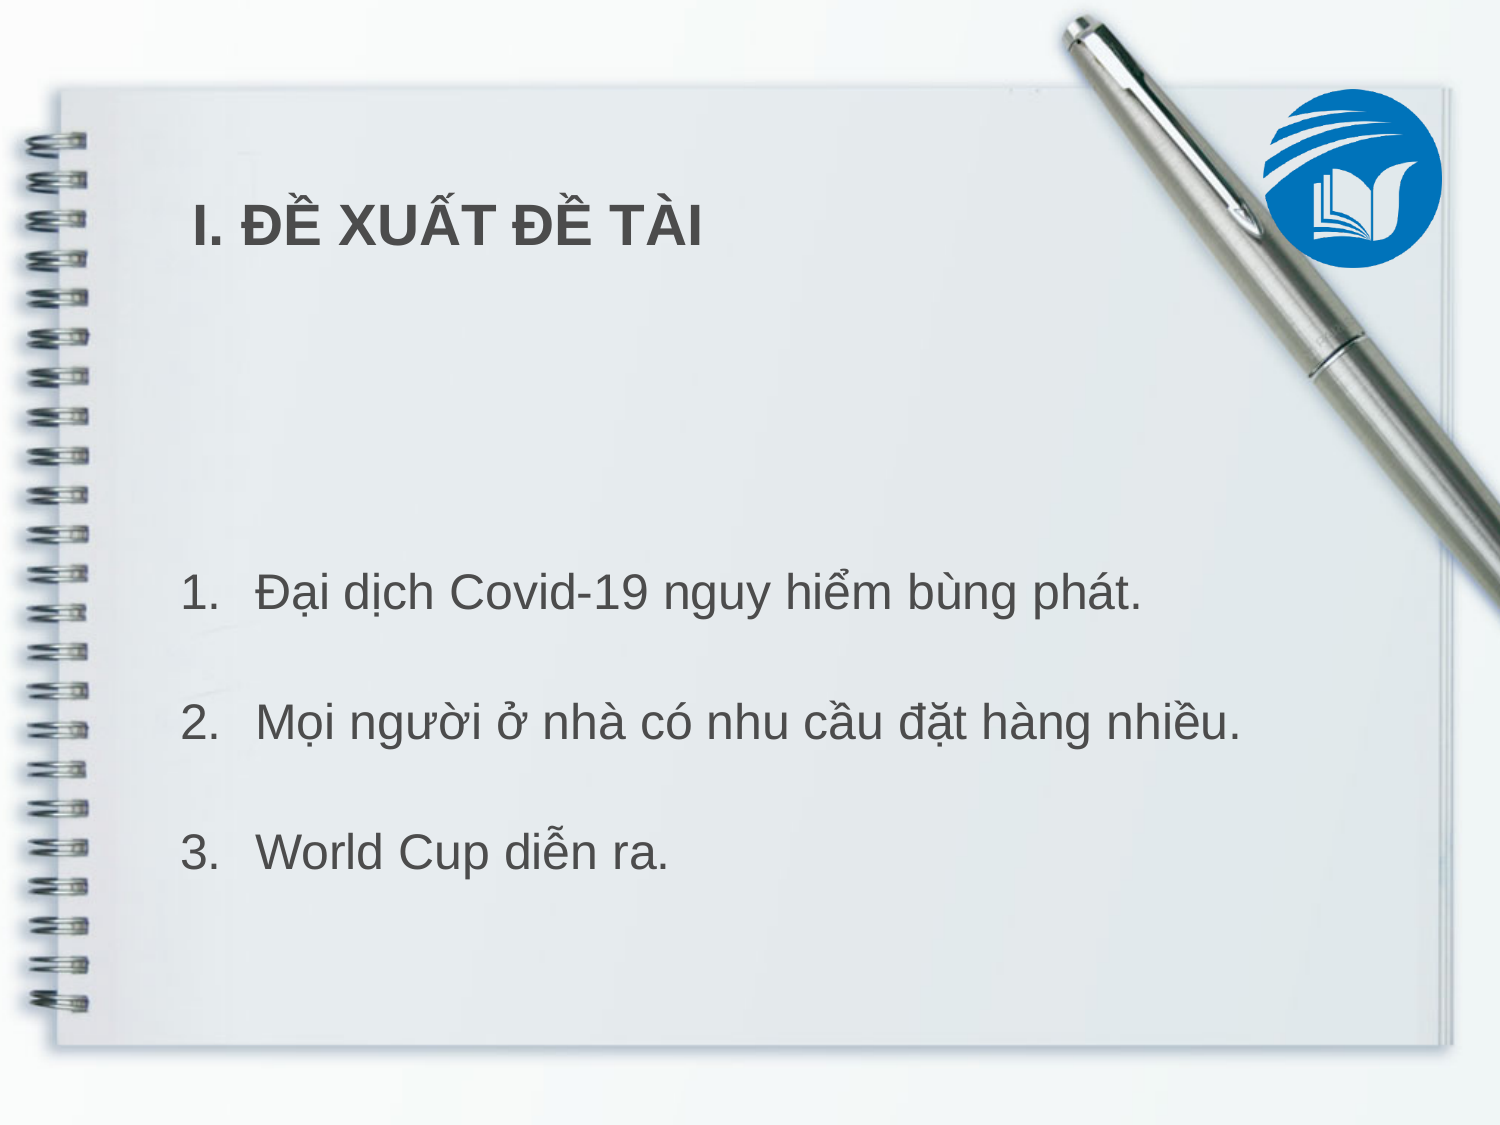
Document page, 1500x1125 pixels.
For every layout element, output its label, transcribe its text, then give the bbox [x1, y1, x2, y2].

subtitle Đại dịch Covid-19 nguy hiểm bùng phát. Mọi người ở nhà có nhu cầu đặt hàng nhiều. World Cup diễn ra. [165, 491, 1335, 870]
title I. ĐỀ XUẤT ĐỀ TÀI [0, 119, 898, 324]
picture [0, 0, 1500, 1125]
